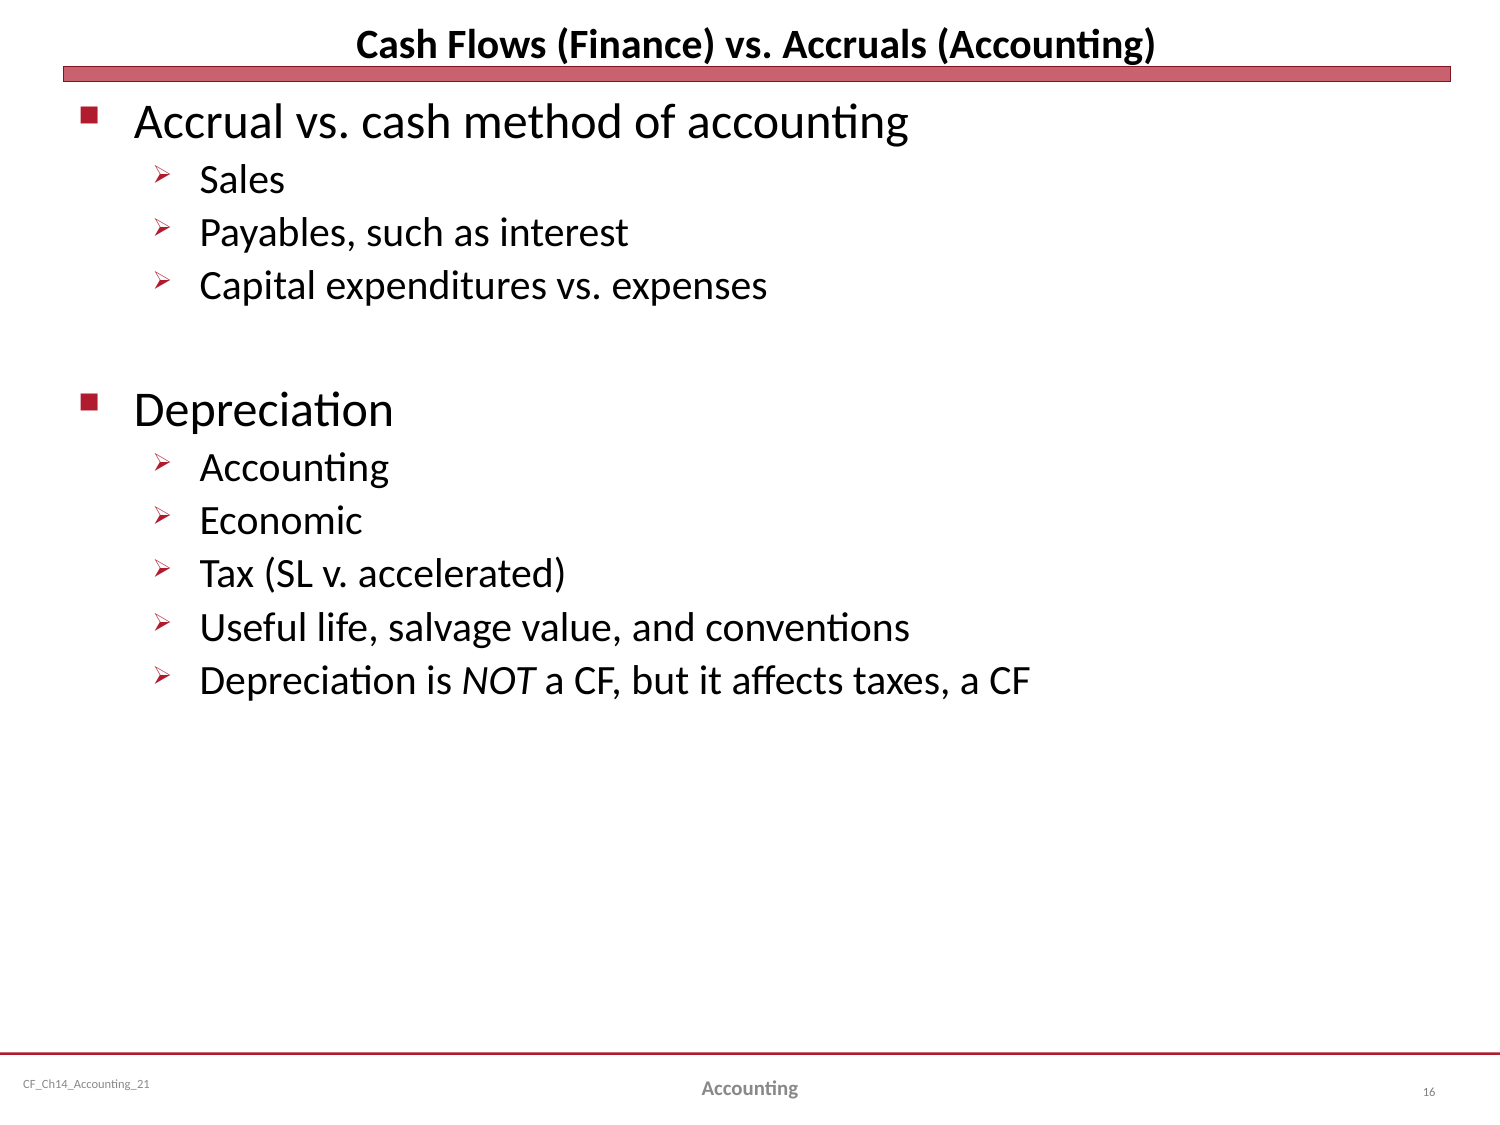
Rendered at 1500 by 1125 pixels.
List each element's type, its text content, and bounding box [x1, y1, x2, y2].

slide_number 16 [1375, 1061, 1451, 1122]
list Accrual vs. cash method of accounting Sales Payables, such as interest Capital expenditures vs. expenses Depreciation Accounting Economic Tax (SL v. accelerated) Useful life, salvage value, and conventions Depreciation is NOT a CF, but it affects taxes, a CF [63, 87, 1451, 1041]
footer Accounting [512, 1056, 988, 1117]
title Cash Flows (Finance) vs. Accruals (Accounting) [62, 6, 1451, 67]
